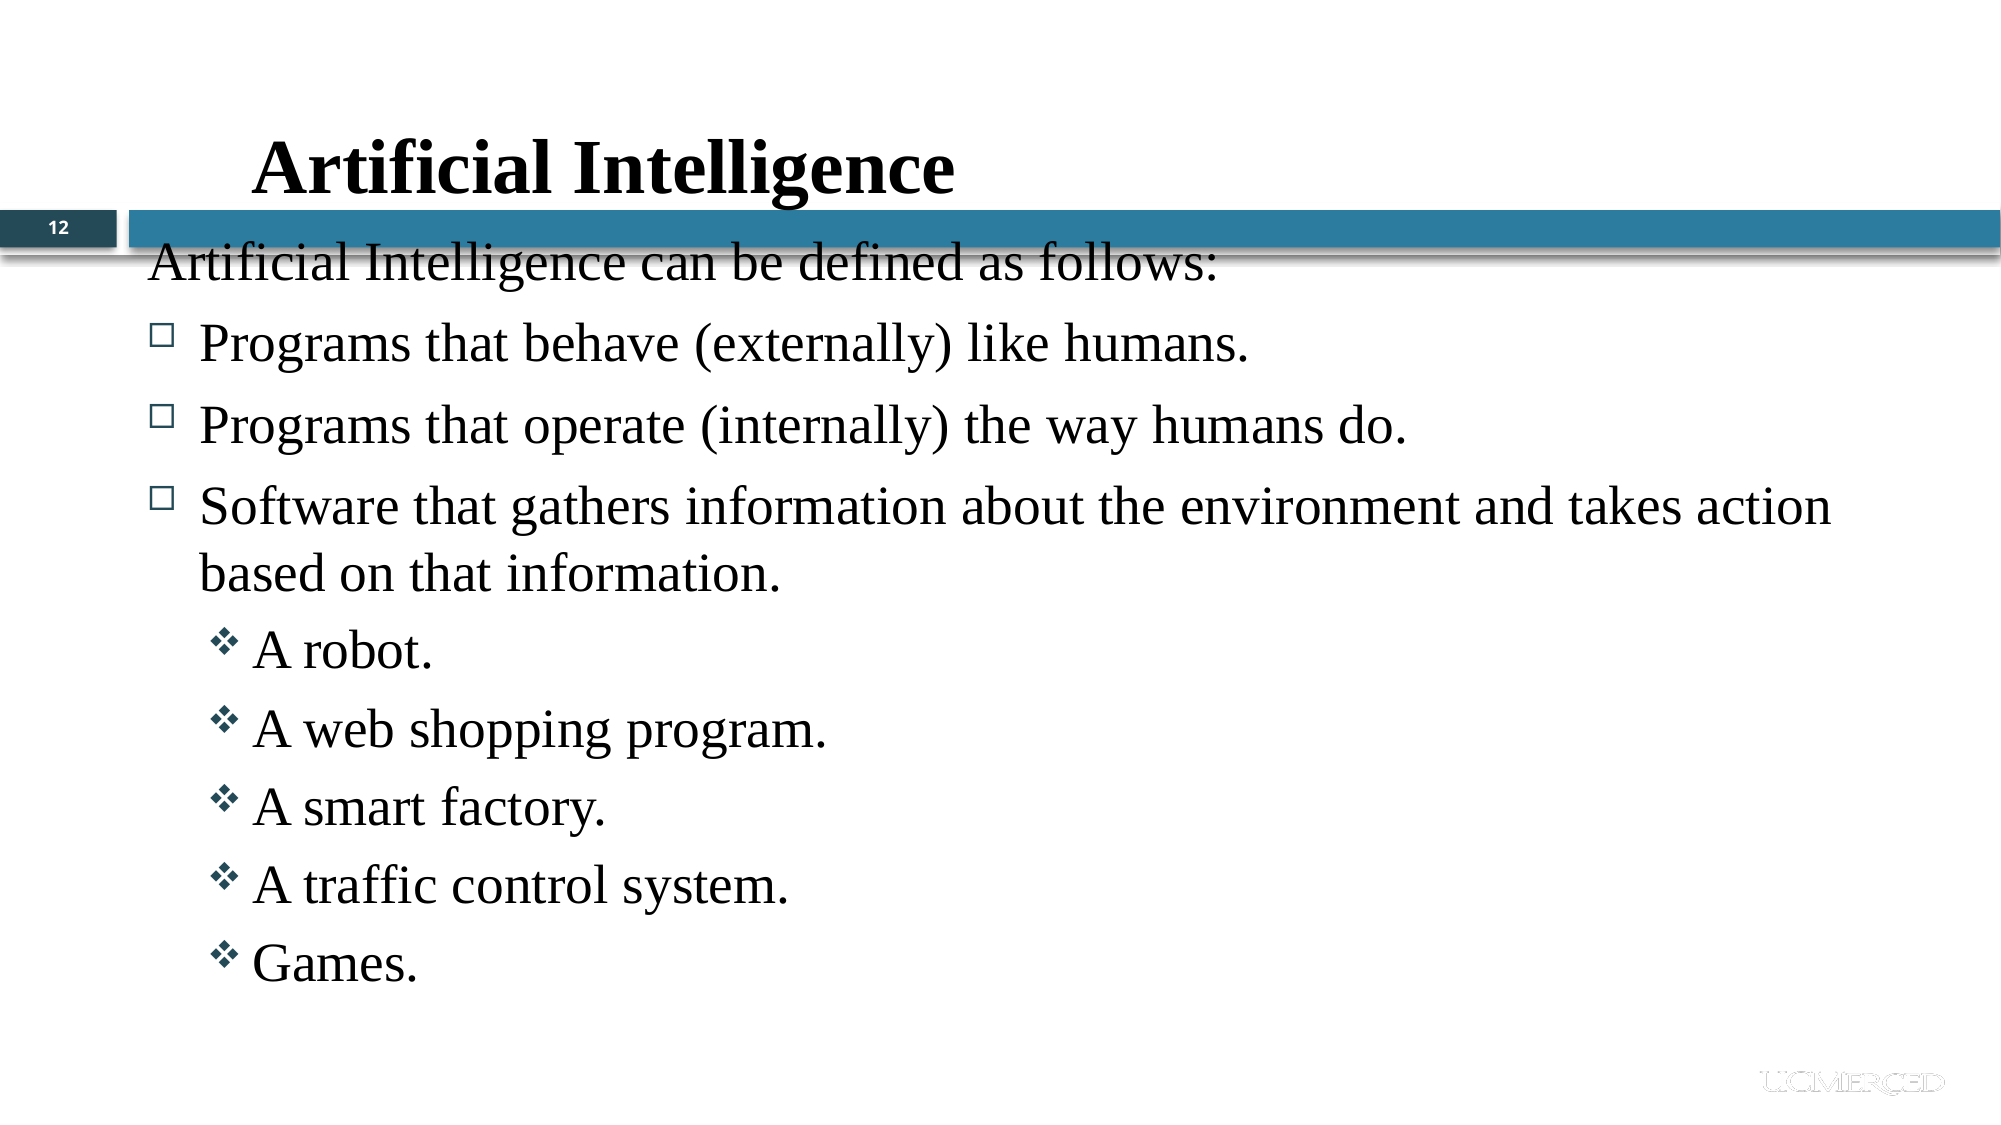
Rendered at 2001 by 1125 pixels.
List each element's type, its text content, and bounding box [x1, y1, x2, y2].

list Artificial Intelligence can be defined as follows: Programs that behave (externally) like humans. Programs that operate (internally) the way humans do. Software that gathers information about the environment and takes action based on that information. A robot. A web shopping program. A smart factory. A traffic control system. Games. [132, 217, 1945, 1063]
slide_number 12 [0, 208, 117, 249]
title Artificial Intelligence [236, 108, 2000, 239]
list [125, 295, 1969, 1079]
